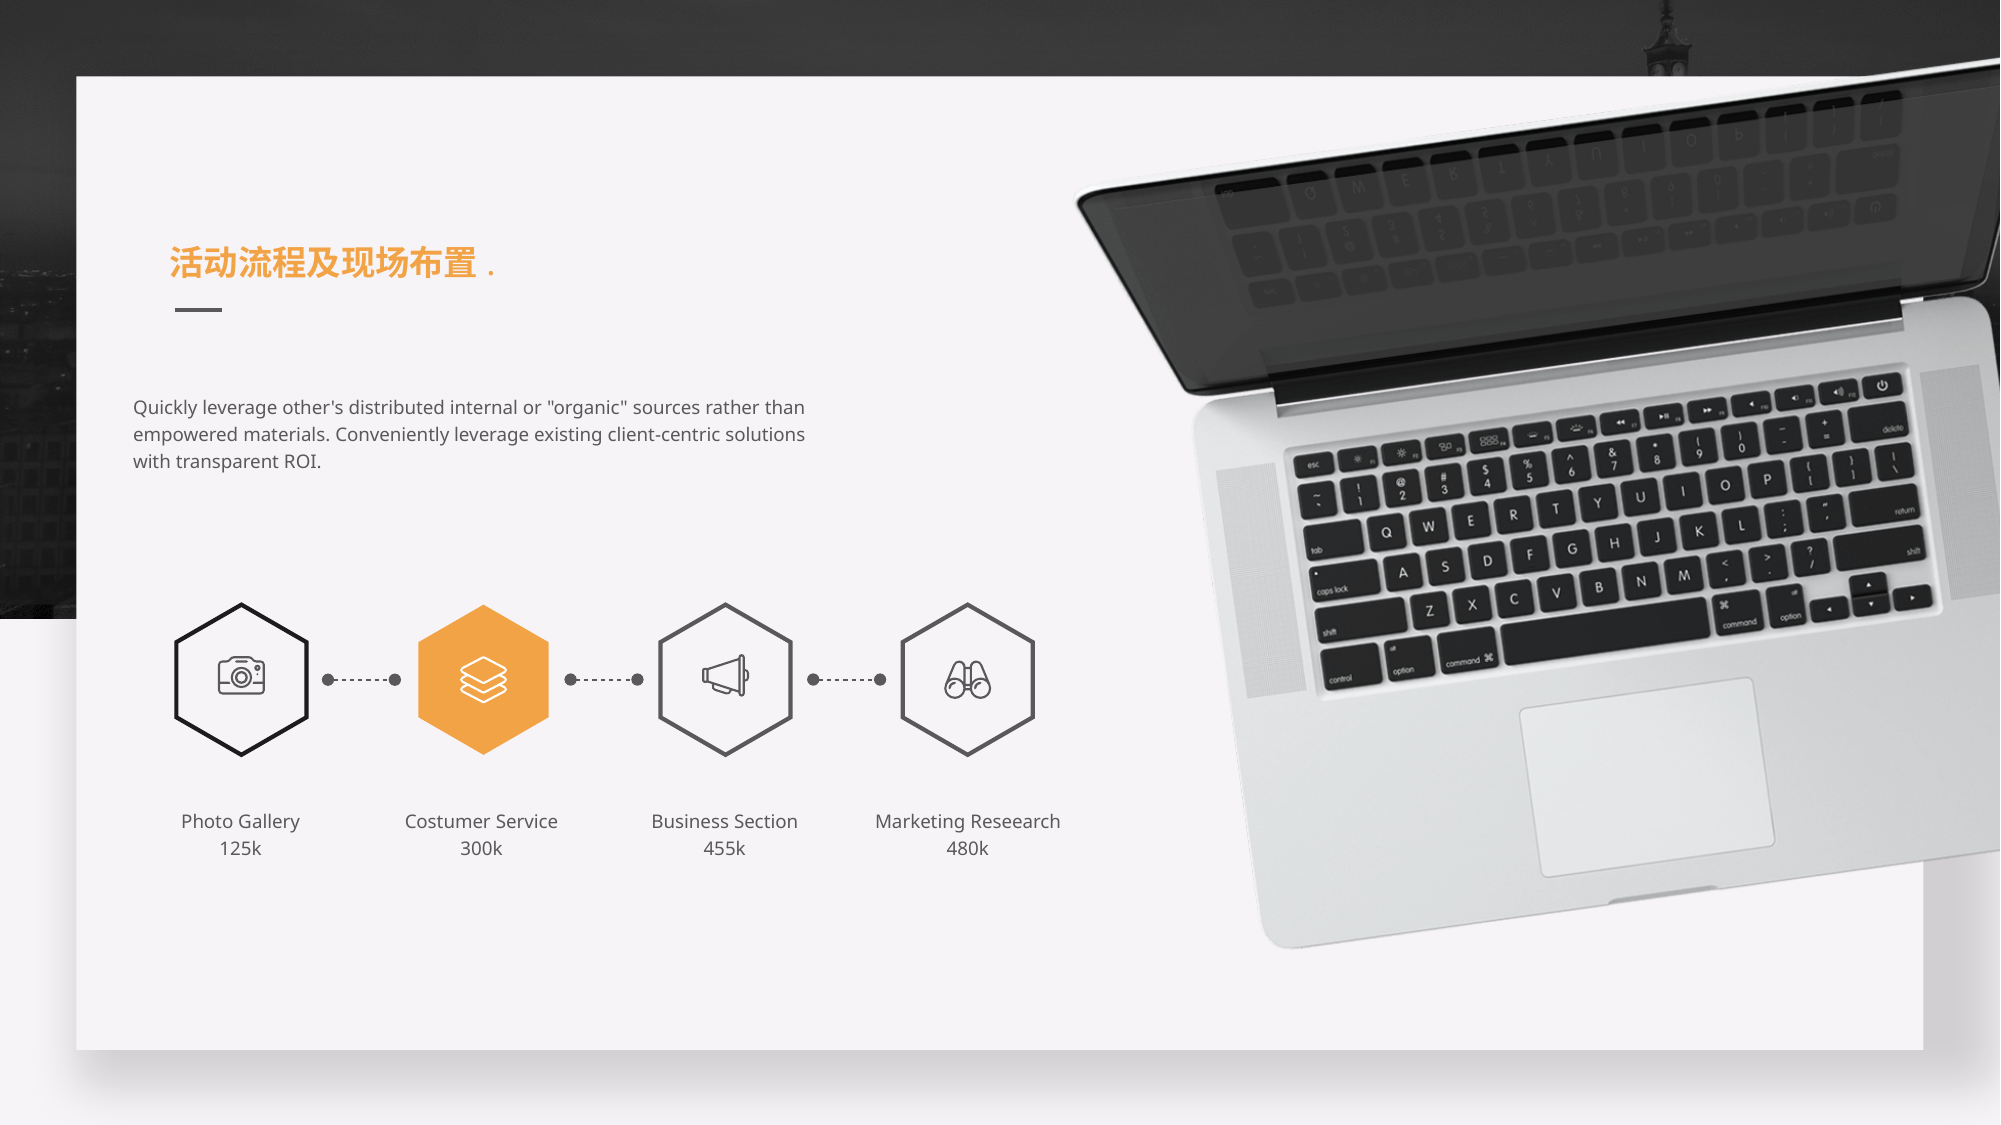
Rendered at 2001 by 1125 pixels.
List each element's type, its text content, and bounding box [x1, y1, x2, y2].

text_box Photo Gallery 125k [176, 801, 304, 864]
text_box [176, 604, 307, 755]
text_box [418, 604, 549, 755]
text_box [321, 673, 337, 686]
text_box [869, 673, 887, 686]
text_box [631, 673, 644, 686]
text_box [660, 604, 791, 755]
text_box [388, 673, 402, 686]
text_box [75, 619, 967, 1051]
text_box [807, 673, 822, 686]
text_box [902, 604, 1033, 755]
text_box Business Section 455k [647, 801, 803, 864]
text_box Marketing Reseearch 480k [870, 801, 967, 864]
picture [0, 0, 2000, 1095]
text_box Costumer Service 300k [400, 801, 563, 864]
text_box [564, 673, 579, 686]
